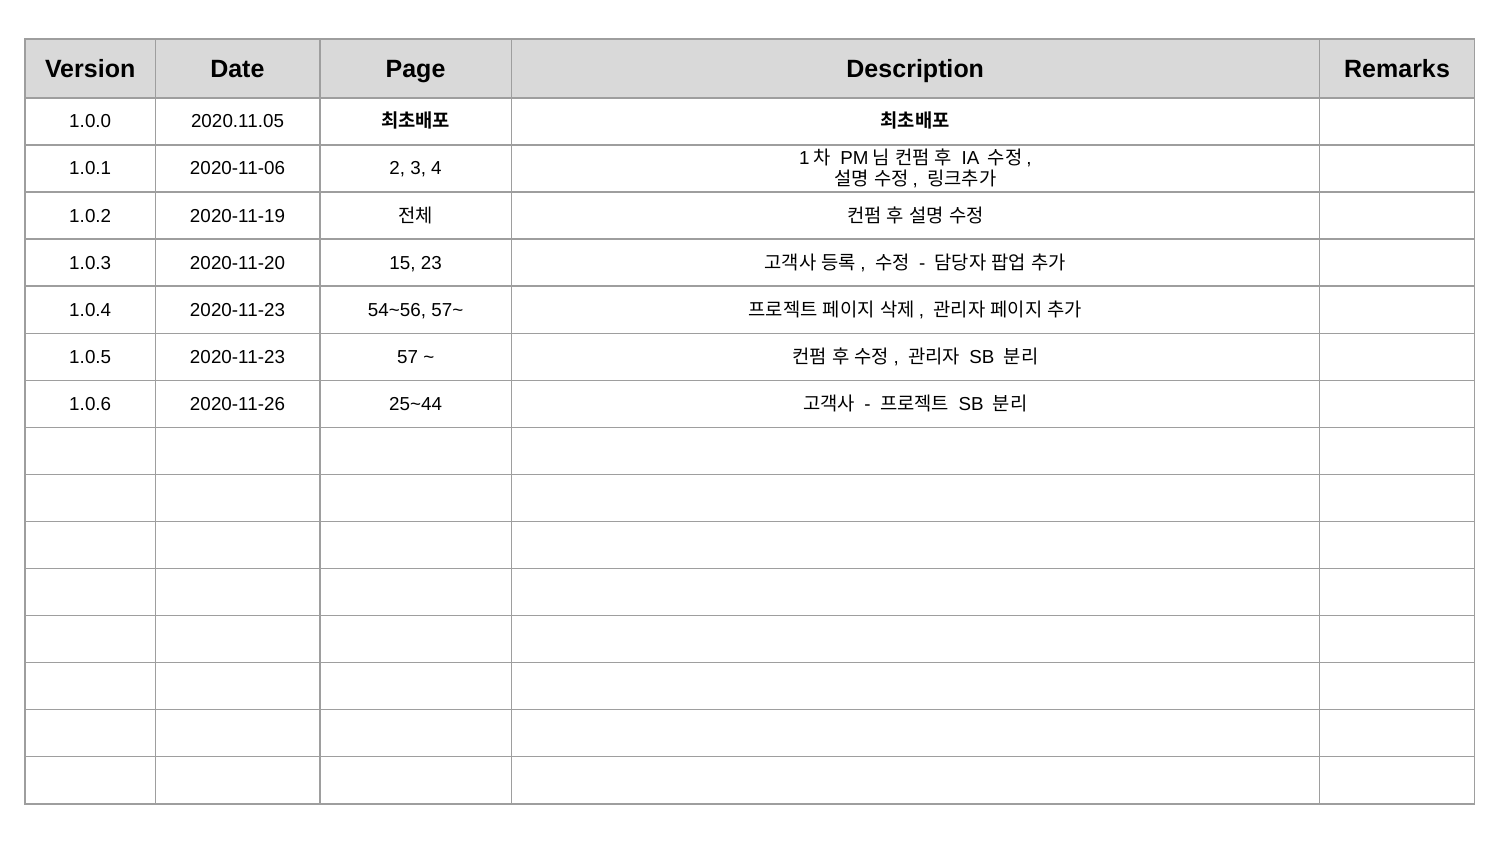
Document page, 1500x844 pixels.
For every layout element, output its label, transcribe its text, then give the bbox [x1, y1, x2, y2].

table_cell [1320, 522, 1474, 568]
table_cell [26, 757, 155, 803]
table_cell [1320, 475, 1474, 521]
table_cell [26, 428, 155, 474]
table_cell 25~44 [321, 381, 511, 427]
table_cell [512, 616, 1319, 662]
table_cell [1320, 428, 1474, 474]
table_cell [512, 710, 1319, 756]
table_cell [1320, 569, 1474, 615]
table_cell [512, 522, 1319, 568]
table_cell 최초배포 [321, 99, 511, 144]
table_cell 2020-11-23 [156, 334, 319, 380]
table_cell 2020-11-20 [156, 240, 319, 285]
table_cell [1320, 663, 1474, 709]
table_cell [1320, 616, 1474, 662]
table_header Page [321, 40, 511, 97]
table_cell [1320, 146, 1474, 191]
table_cell [321, 710, 511, 756]
table_cell 2020-11-26 [156, 381, 319, 427]
table_cell 고객사 - 프로젝트 SB 분리 [512, 381, 1319, 427]
table_cell 54~56, 57~ [321, 287, 511, 333]
table_cell 고객사 등록, 수정 - 담당자 팝업 추가 [512, 240, 1319, 285]
table_cell 15, 23 [321, 240, 511, 285]
table_cell [156, 616, 319, 662]
table_cell 1.0.0 [26, 99, 155, 144]
table_cell 2020.11.05 [156, 99, 319, 144]
table_cell 1.0.5 [26, 334, 155, 380]
table_cell 전체 [321, 193, 511, 238]
table_cell [321, 616, 511, 662]
table_cell [1320, 240, 1474, 285]
table_cell [1320, 287, 1474, 333]
table_cell [512, 428, 1319, 474]
table_cell [1320, 710, 1474, 756]
table_cell [26, 710, 155, 756]
table_cell [321, 522, 511, 568]
table_header Remarks [1320, 40, 1474, 97]
table_cell [321, 663, 511, 709]
table_cell 1.0.2 [26, 193, 155, 238]
table_header Version [26, 40, 155, 97]
table_cell [156, 522, 319, 568]
table_cell 컨펌 후 수정, 관리자 SB 분리 [512, 334, 1319, 380]
table_cell 1.0.1 [26, 146, 155, 191]
table_cell [26, 569, 155, 615]
table_cell [512, 475, 1319, 521]
table_cell 2020-11-23 [156, 287, 319, 333]
table_header Date [156, 40, 319, 97]
table_cell [512, 569, 1319, 615]
table_cell 1차 PM님 컨펌 후 IA 수정, 설명 수정, 링크추가 [512, 146, 1319, 191]
table_cell [156, 569, 319, 615]
table_cell [26, 522, 155, 568]
table_cell [26, 616, 155, 662]
table_cell 57 ~ [321, 334, 511, 380]
table_cell 1.0.3 [26, 240, 155, 285]
table_cell 1.0.6 [26, 381, 155, 427]
table_cell [156, 475, 319, 521]
table_cell [321, 428, 511, 474]
table_cell 컨펌 후 설명 수정 [512, 193, 1319, 238]
table_cell [156, 663, 319, 709]
table_cell 2020-11-06 [156, 146, 319, 191]
table_cell [26, 475, 155, 521]
table_cell [1320, 99, 1474, 144]
table_cell [1320, 757, 1474, 803]
table_cell [1320, 334, 1474, 380]
table_cell [1320, 193, 1474, 238]
table_cell [156, 710, 319, 756]
table_cell 2020-11-19 [156, 193, 319, 238]
table_cell [26, 663, 155, 709]
table_cell 프로젝트 페이지 삭제, 관리자 페이지 추가 [512, 287, 1319, 333]
table_cell [1320, 381, 1474, 427]
table_cell 최초배포 [512, 99, 1319, 144]
table_cell [512, 663, 1319, 709]
table_cell [321, 475, 511, 521]
table_cell 2, 3, 4 [321, 146, 511, 191]
table_cell [512, 757, 1319, 803]
table_cell [321, 757, 511, 803]
table_cell 1.0.4 [26, 287, 155, 333]
table_cell [321, 569, 511, 615]
table_cell [156, 428, 319, 474]
table_header Description [512, 40, 1319, 97]
table_cell [156, 757, 319, 803]
